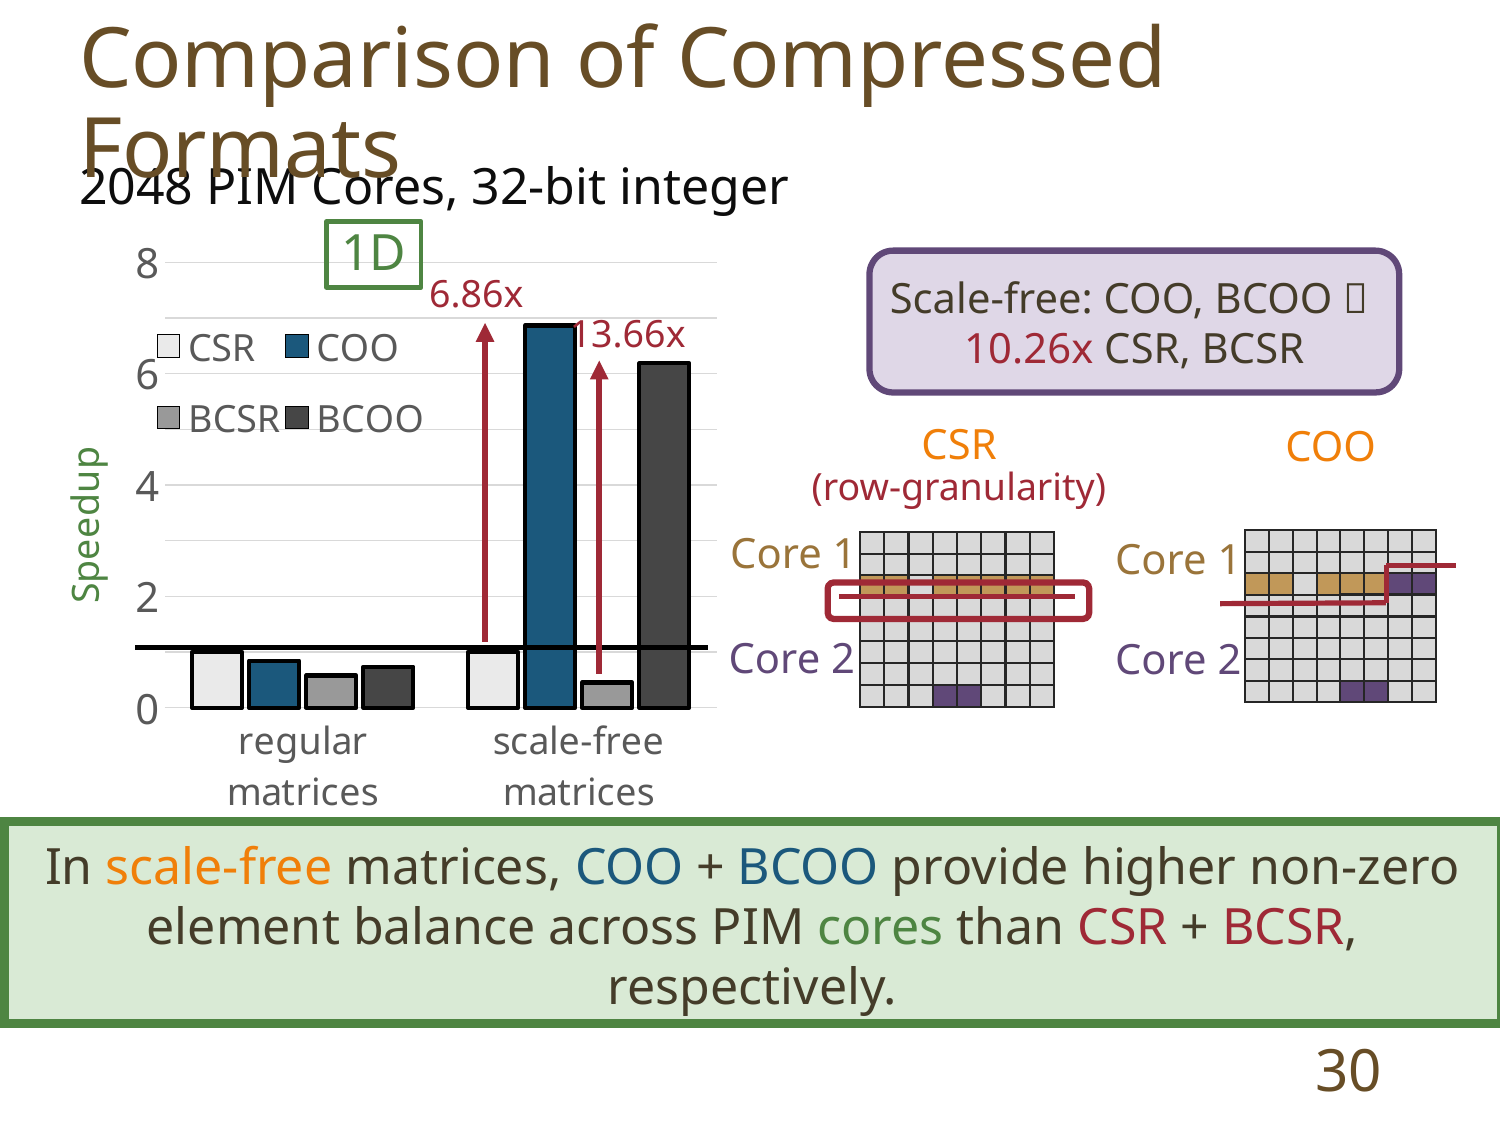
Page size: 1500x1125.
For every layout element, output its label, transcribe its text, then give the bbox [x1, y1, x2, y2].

list 2048 PIM Cores, 32-bit integer [64, 1025, 1436, 1077]
text_box In scale-free matrices, COO + BCOO provide higher non-zero element balance across PIM cores than CSR + BCSR, respectively. [3, 820, 1500, 1025]
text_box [20, 221, 731, 829]
slide_number 30 [1059, 1042, 1397, 1103]
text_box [1219, 530, 1457, 703]
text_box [838, 531, 1075, 707]
text_box Core 1 [731, 524, 872, 585]
text_box Core 2 [1100, 631, 1219, 692]
text_box COO [1270, 418, 1391, 479]
text_box Comparison of Compressed Formats [64, 36, 1442, 175]
text_box Core 2 [731, 629, 838, 690]
text_box Core 1 [1100, 530, 1219, 591]
text_box Scale-free: COO, BCOO  10.26x CSR, BCSR [868, 249, 1401, 394]
text_box [1075, 581, 1091, 620]
text_box CSR (row-granularity) [796, 416, 1122, 517]
list 2048 PIM Cores, 32-bit integer [64, 175, 1436, 820]
text_box [826, 581, 838, 620]
